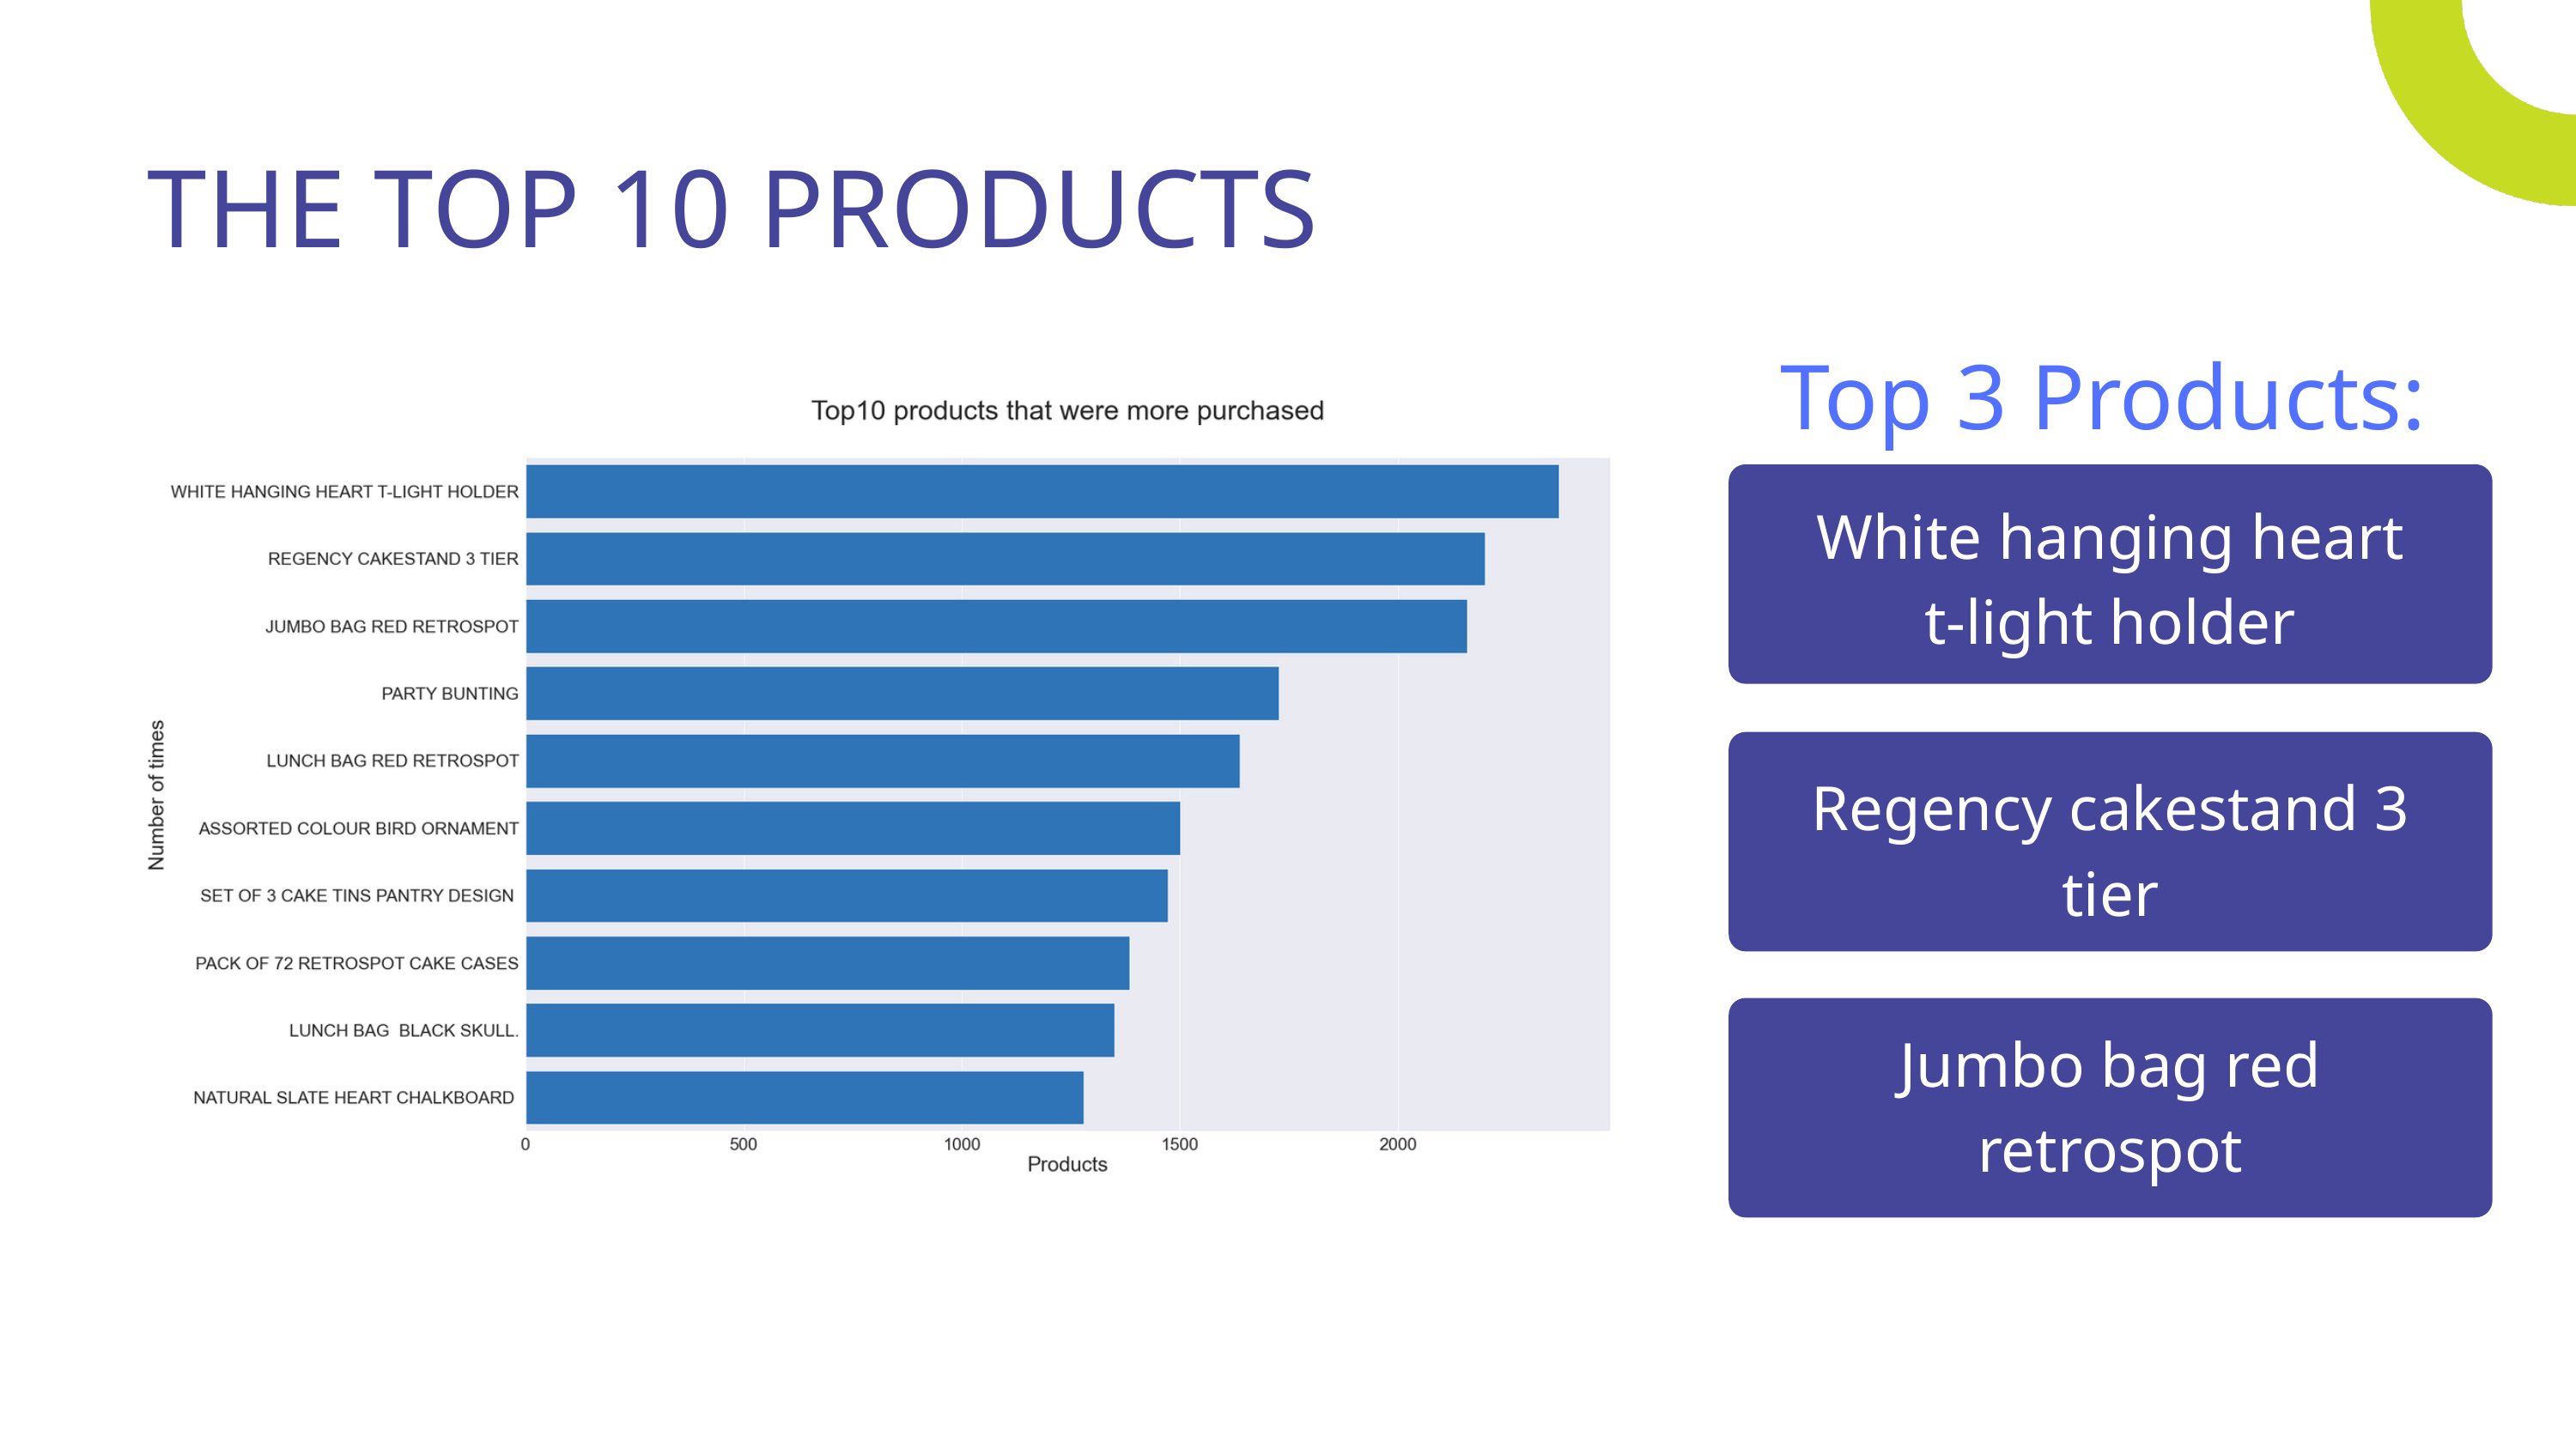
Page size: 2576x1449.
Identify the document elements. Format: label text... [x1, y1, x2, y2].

picture [144, 396, 1615, 1181]
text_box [1728, 997, 2493, 1218]
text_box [1728, 464, 2493, 684]
picture [2370, 0, 2576, 206]
text_box THE TOP 10 PRODUCTS [147, 133, 2225, 270]
text_box Top 3 Products: [1728, 322, 2503, 448]
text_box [1728, 731, 2493, 952]
